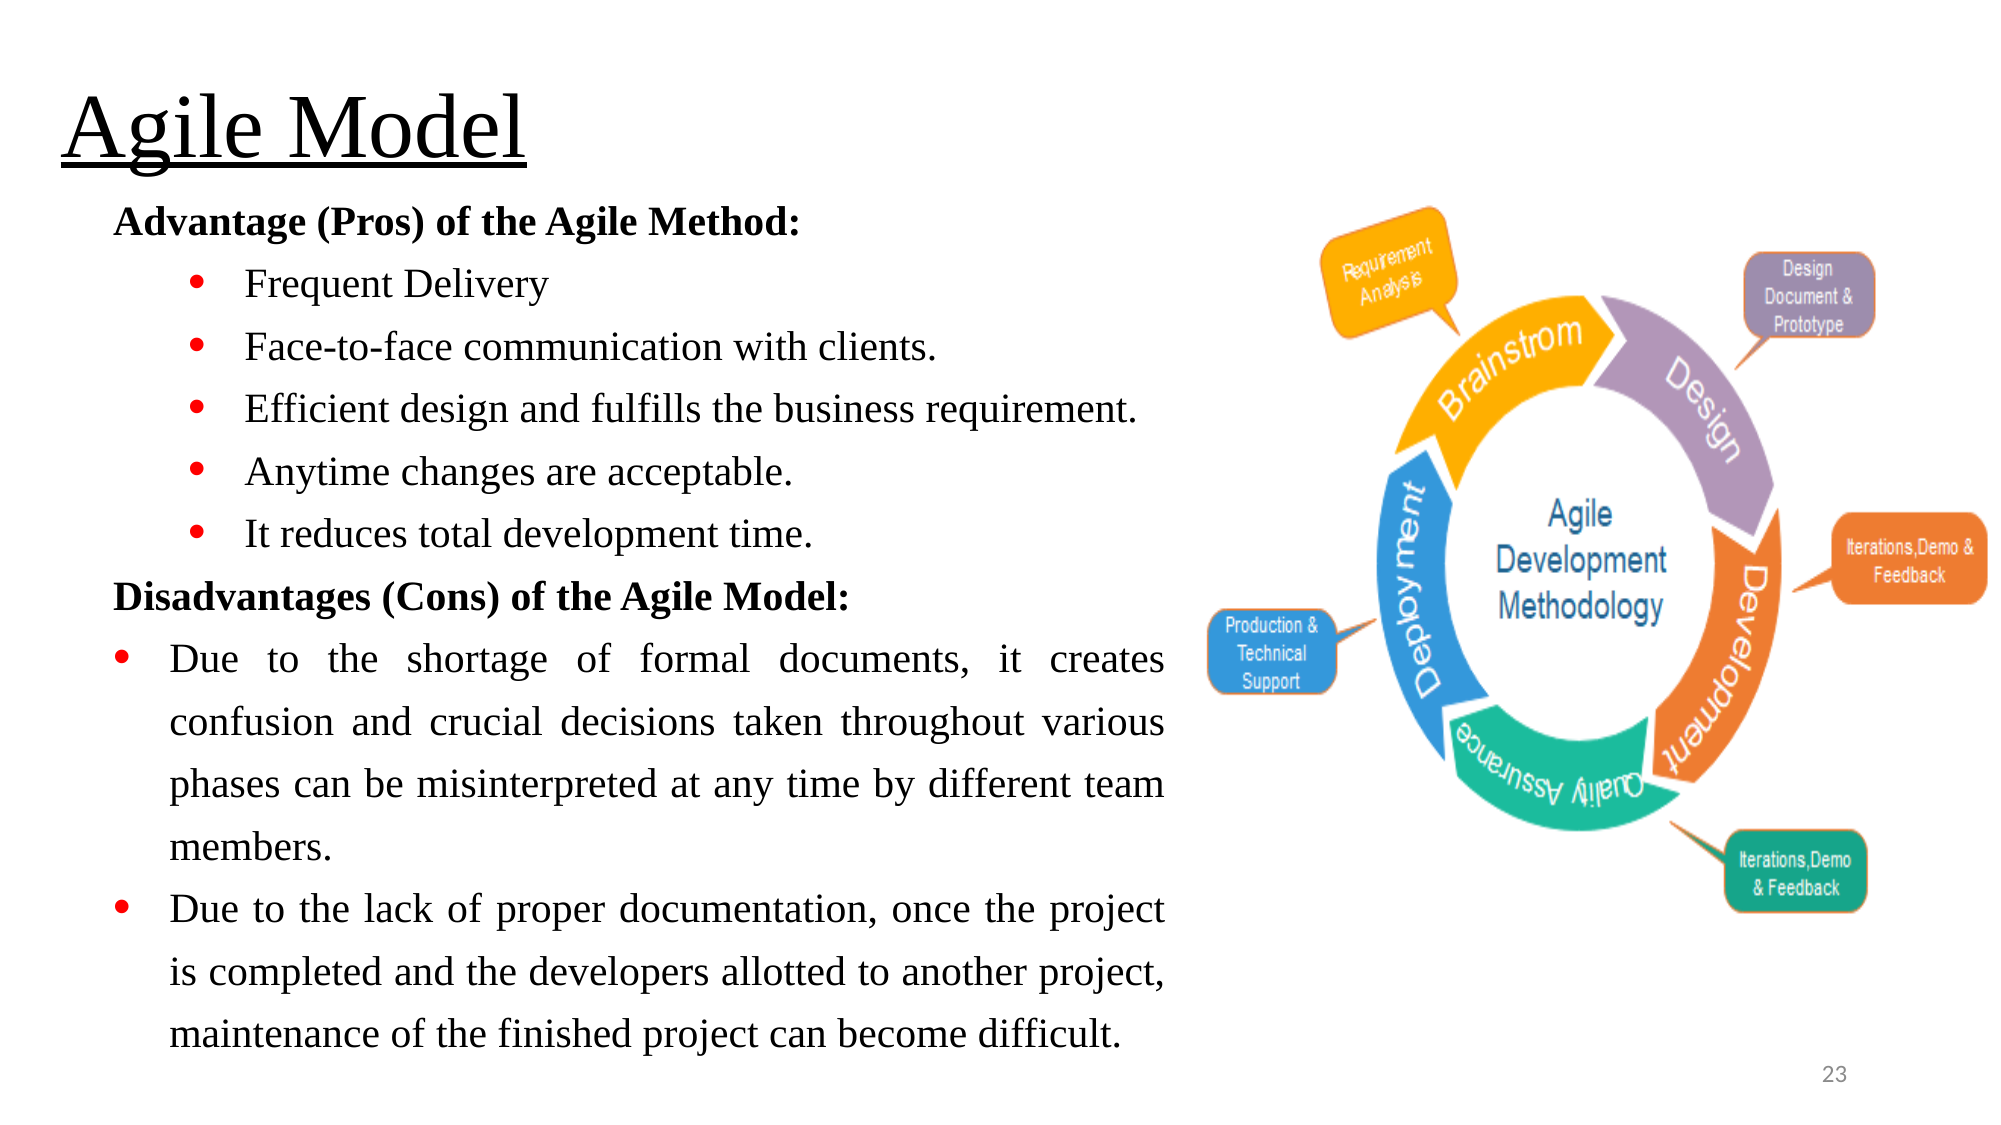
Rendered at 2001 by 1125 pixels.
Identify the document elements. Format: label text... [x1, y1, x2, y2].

text_box Advantage (Pros) of the Agile Method: Frequent Delivery Face-to-face communication with clients. Efficient design and fulfills the business requirement. Anytime changes are acceptable. It reduces total development time. Disadvantages (Cons) of the Agile Model: Due to the shortage of formal documents, it creates confusion and crucial decisions taken throughout various phases can be misinterpreted at any time by different team members. Due to the lack of proper documentation, once the project is completed and the developers allotted to another project, maintenance of the finished project can become difficult. [23, 173, 1181, 1064]
picture [1203, 203, 2000, 918]
slide_number 23 [1412, 1042, 1863, 1103]
title Agile Model [45, 19, 1878, 237]
